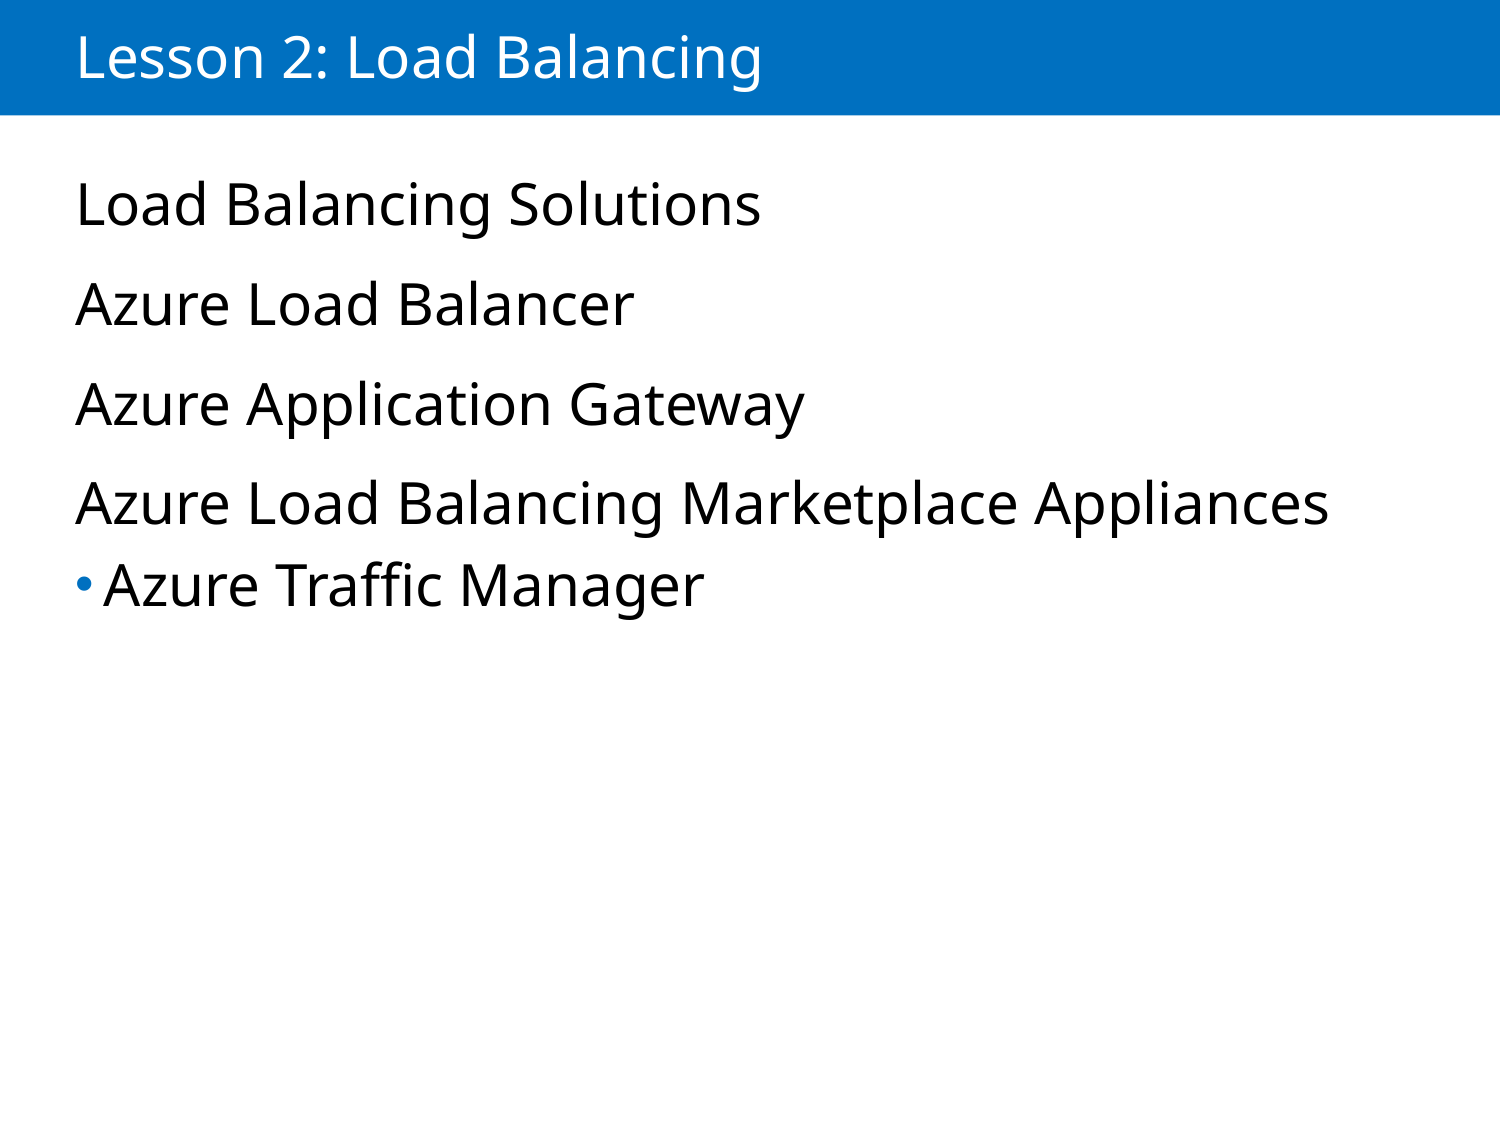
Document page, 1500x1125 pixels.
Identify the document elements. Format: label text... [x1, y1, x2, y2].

title Lesson 2: Load Balancing [75, 0, 1351, 122]
list Load Balancing Solutions Azure Load Balancer Azure Application Gateway Azure Load Balancing Marketplace Appliances Azure Traffic Manager [74, 167, 1408, 1013]
